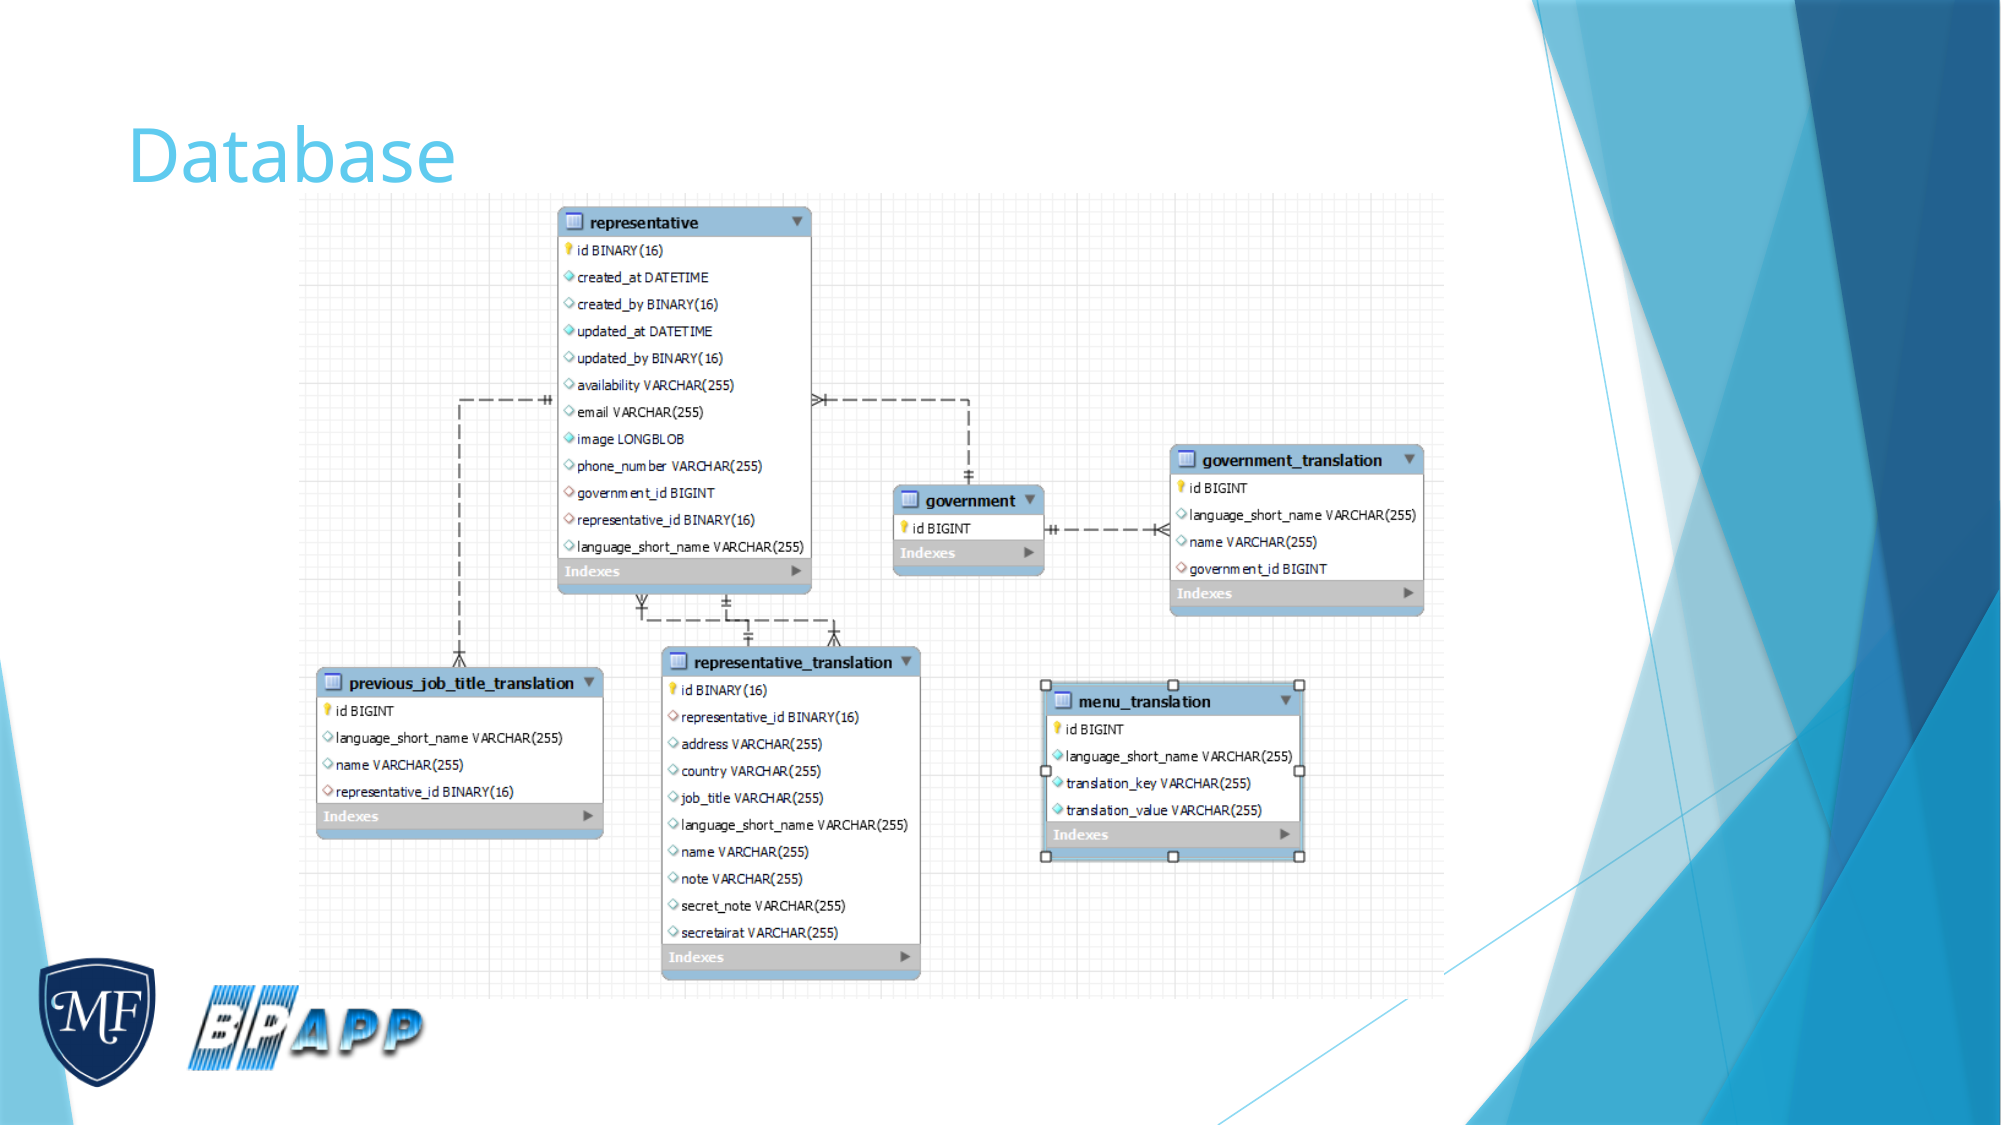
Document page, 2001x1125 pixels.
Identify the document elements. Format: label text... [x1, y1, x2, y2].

title Database [111, 99, 1522, 317]
picture [37, 956, 451, 1089]
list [298, 192, 1445, 999]
